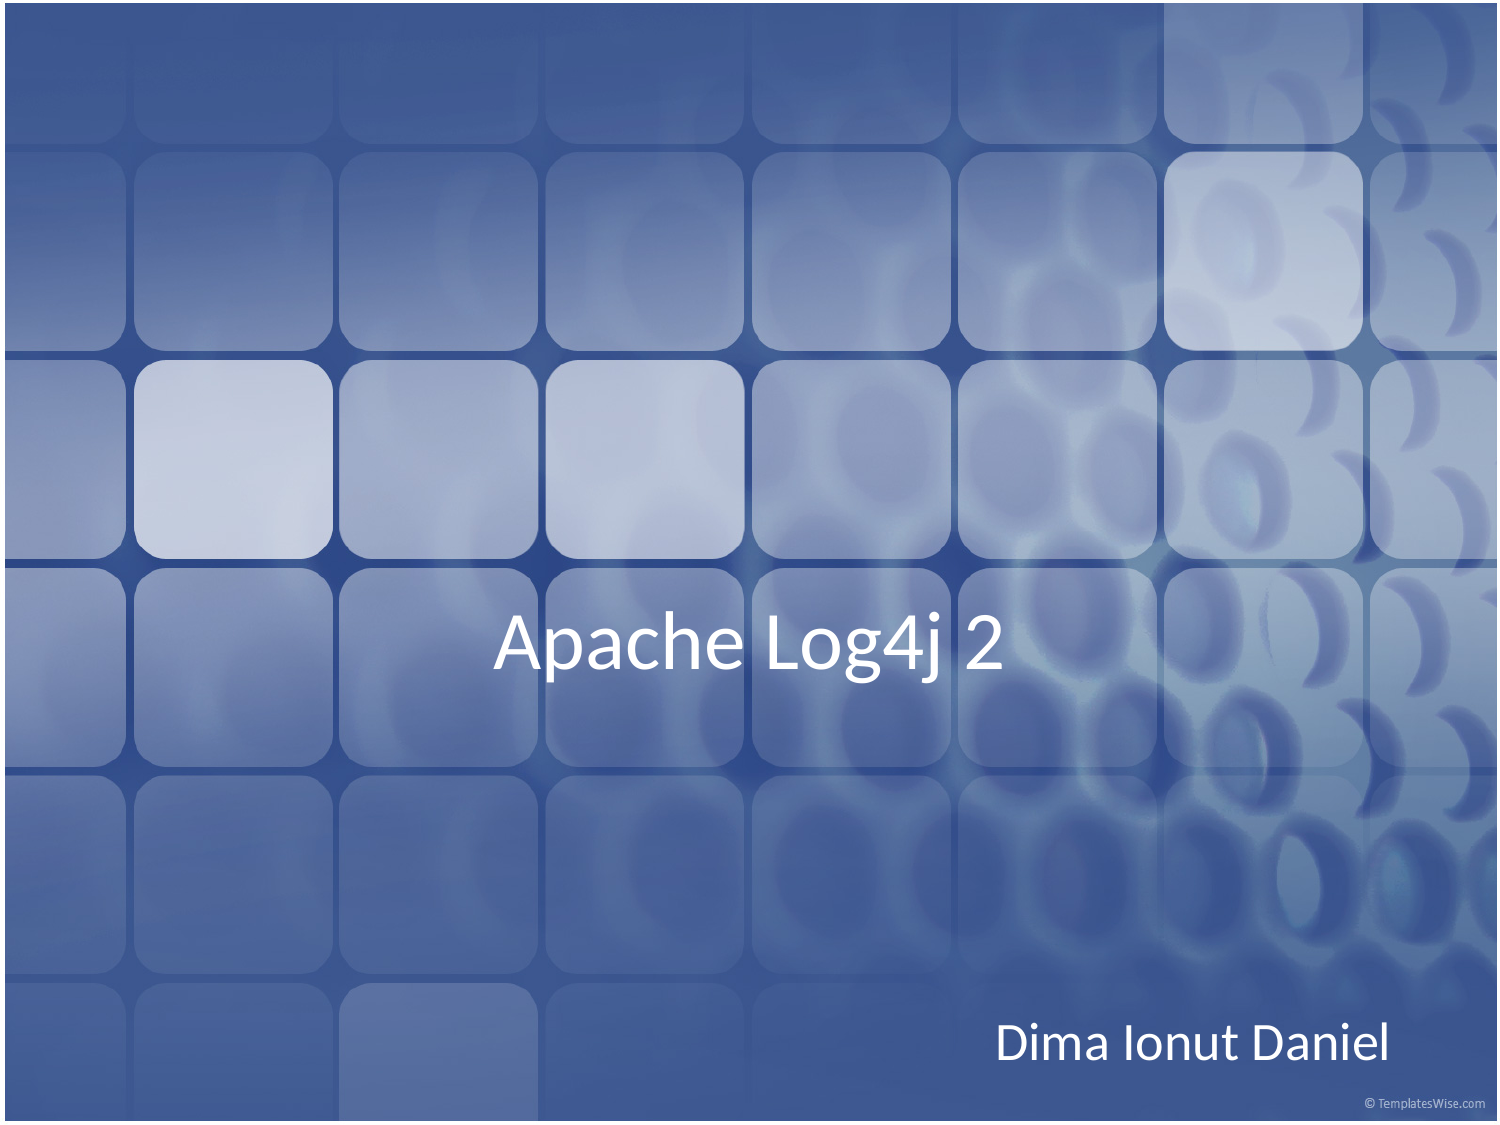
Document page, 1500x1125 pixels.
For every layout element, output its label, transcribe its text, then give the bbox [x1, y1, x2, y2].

picture [0, 0, 1500, 1125]
title Apache Log4j 2 [112, 553, 1388, 720]
subtitle Dima Ionut Daniel [937, 998, 1451, 1101]
